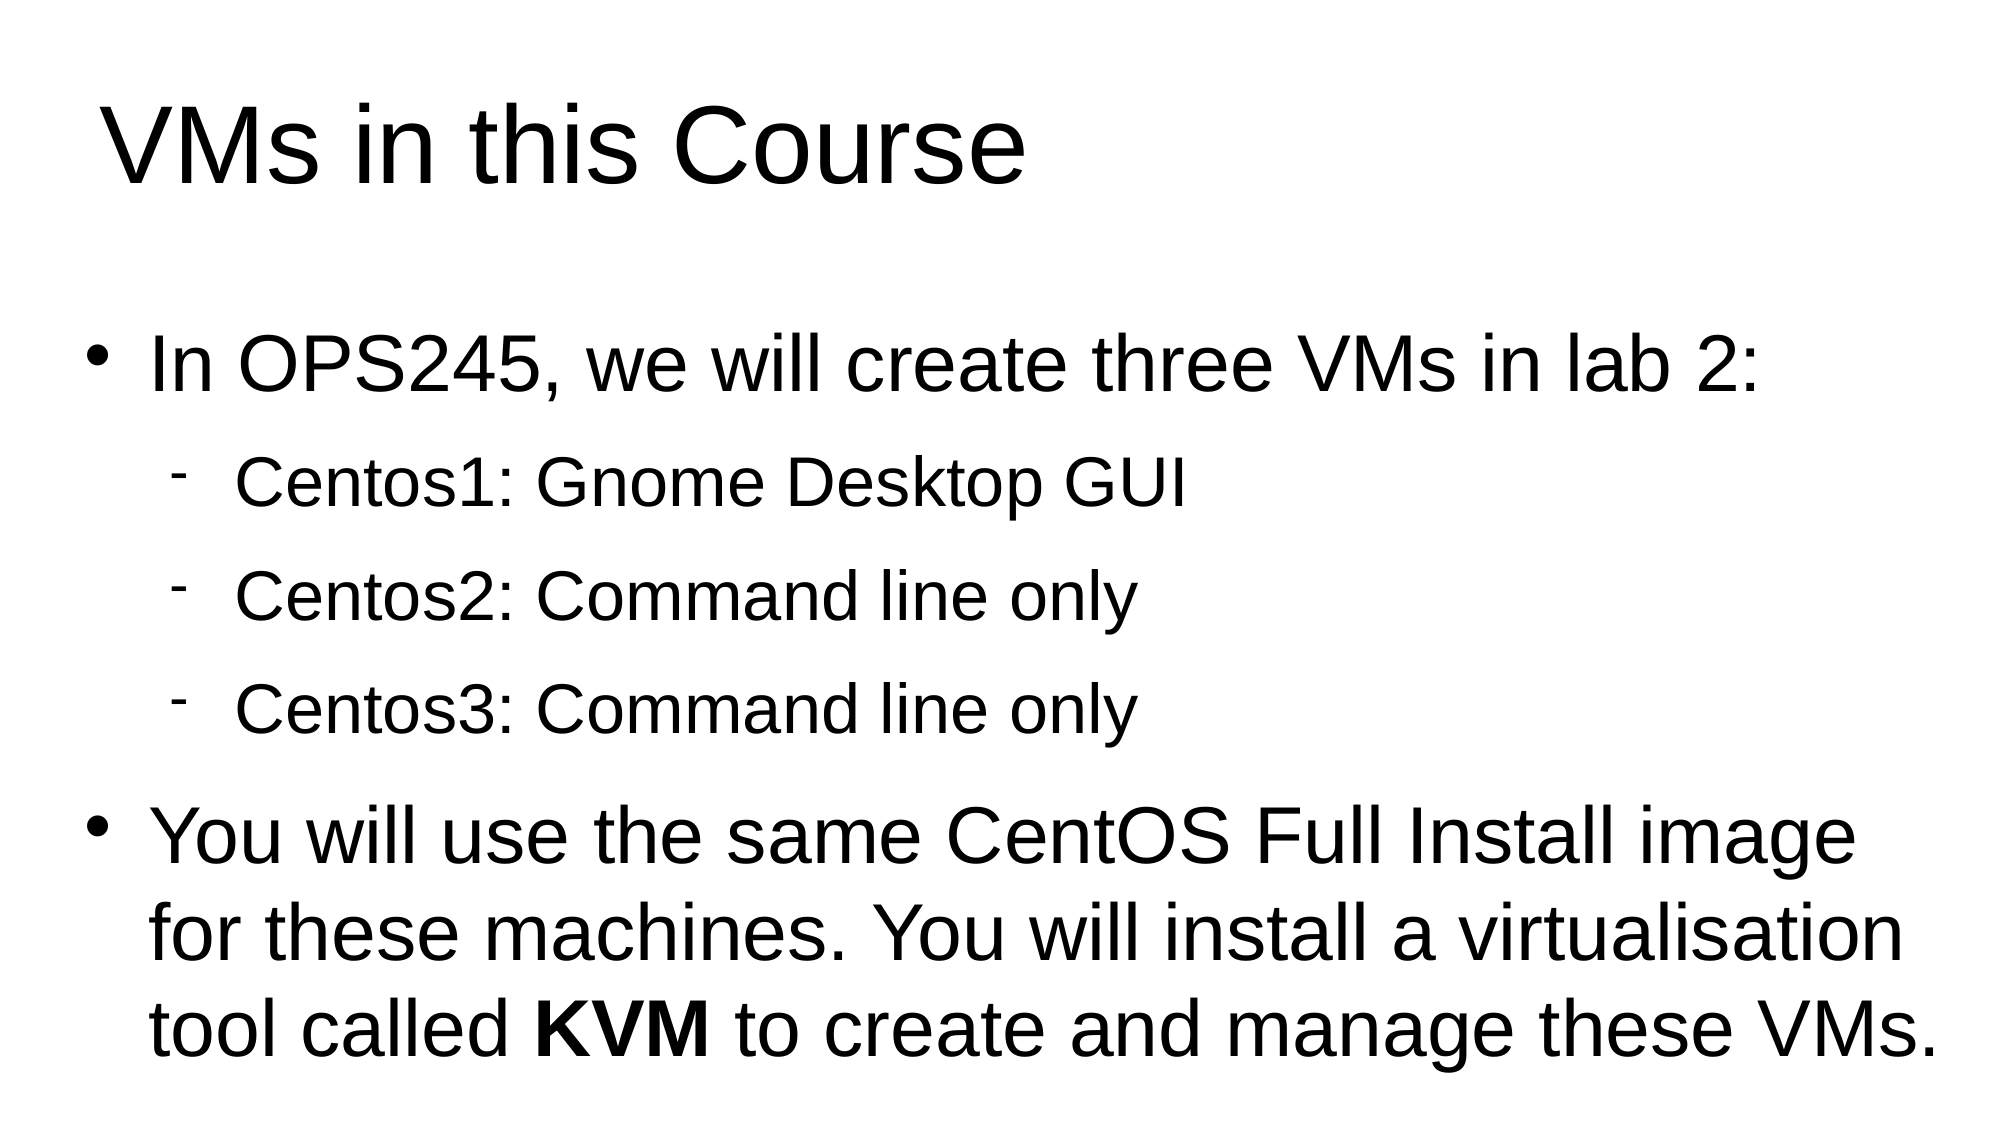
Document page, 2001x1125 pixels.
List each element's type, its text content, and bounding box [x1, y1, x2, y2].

text_box In OPS245, we will create three VMs in lab 2: Centos1: Gnome Desktop GUI Centos2: Command line only Centos3: Command line only You will use the same CentOS Full Install image for these machines. You will install a virtualisation tool called KVM to create and manage these VMs. [62, 311, 1951, 1101]
text_box VMs in this Course [100, 44, 1900, 233]
